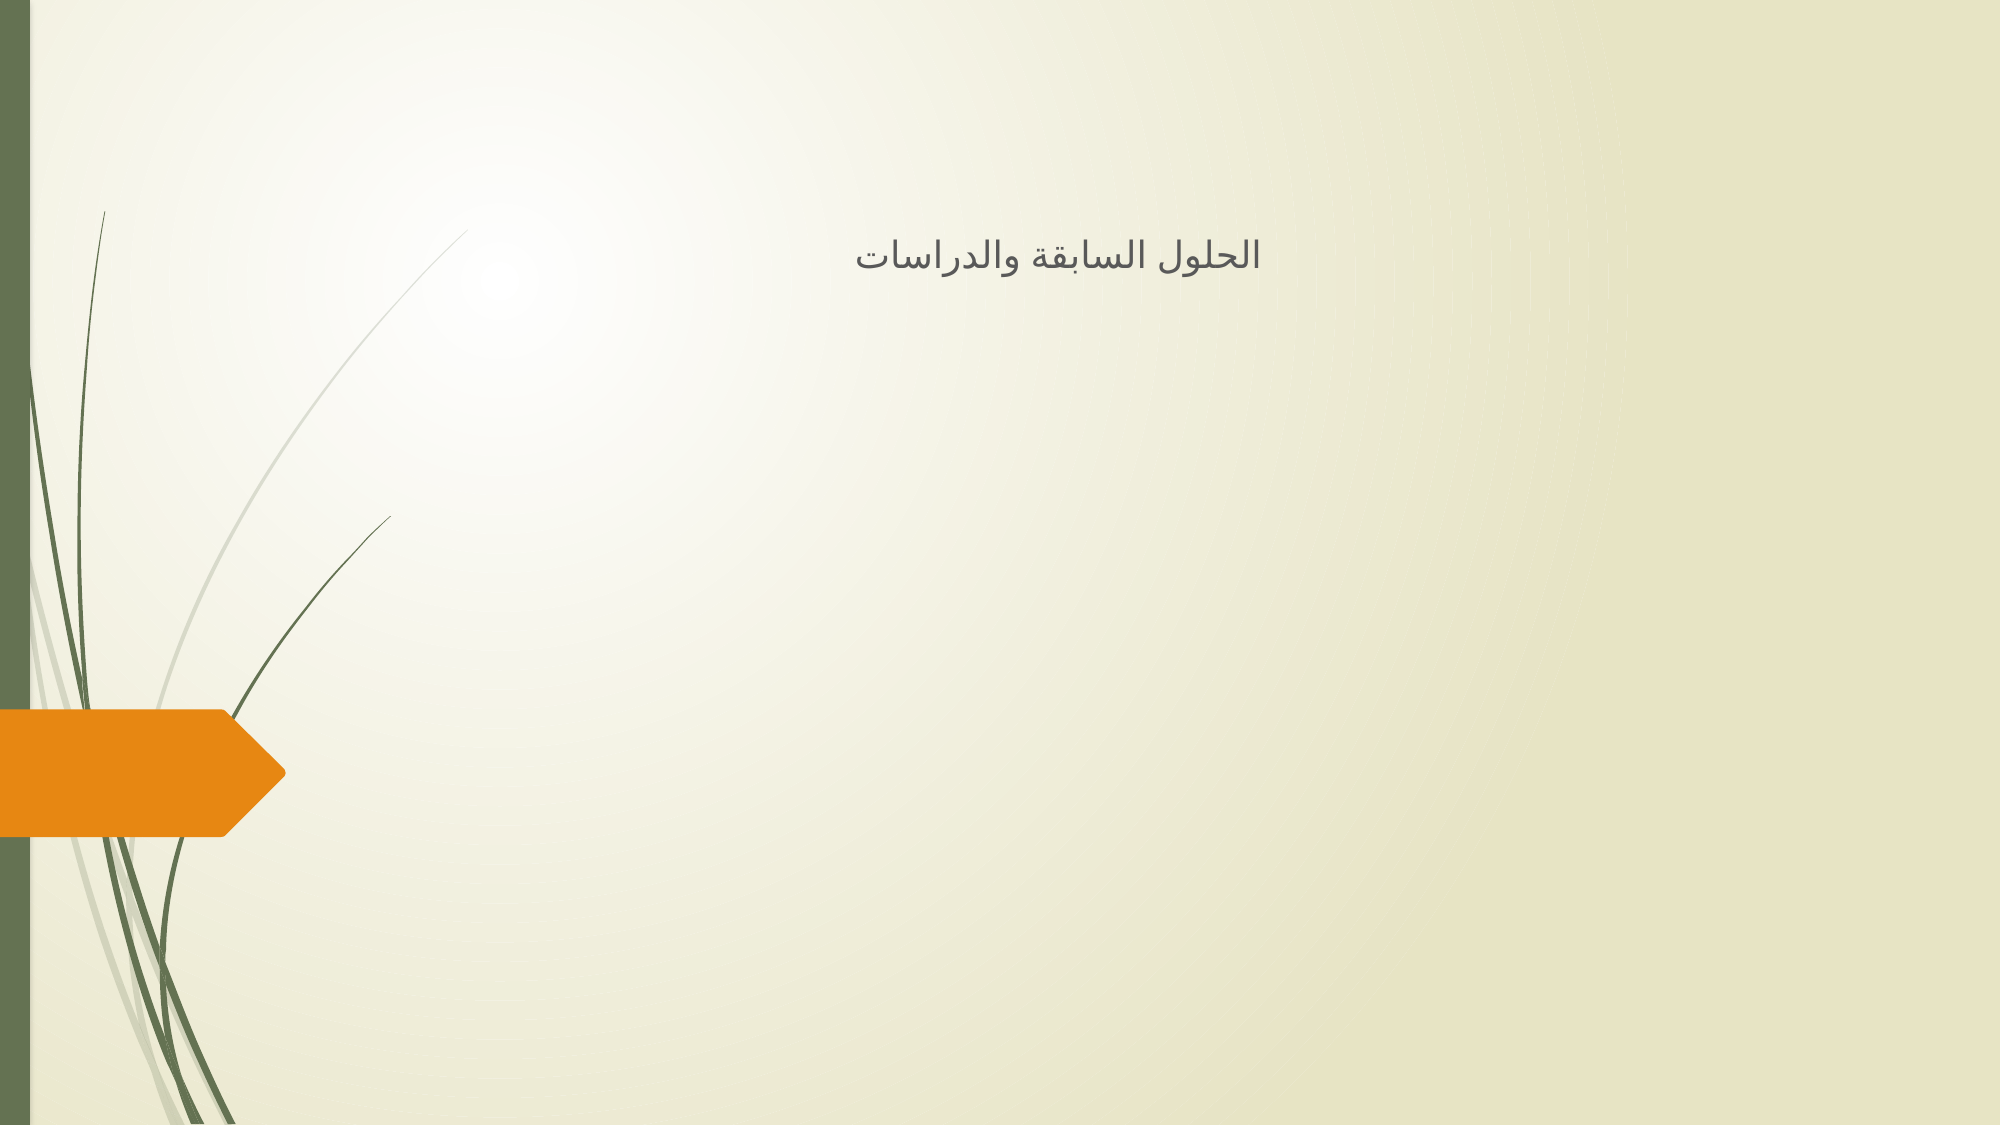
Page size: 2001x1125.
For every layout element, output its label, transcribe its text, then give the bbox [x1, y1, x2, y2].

subtitle الحلول السابقة والدراسات [327, 223, 1790, 409]
